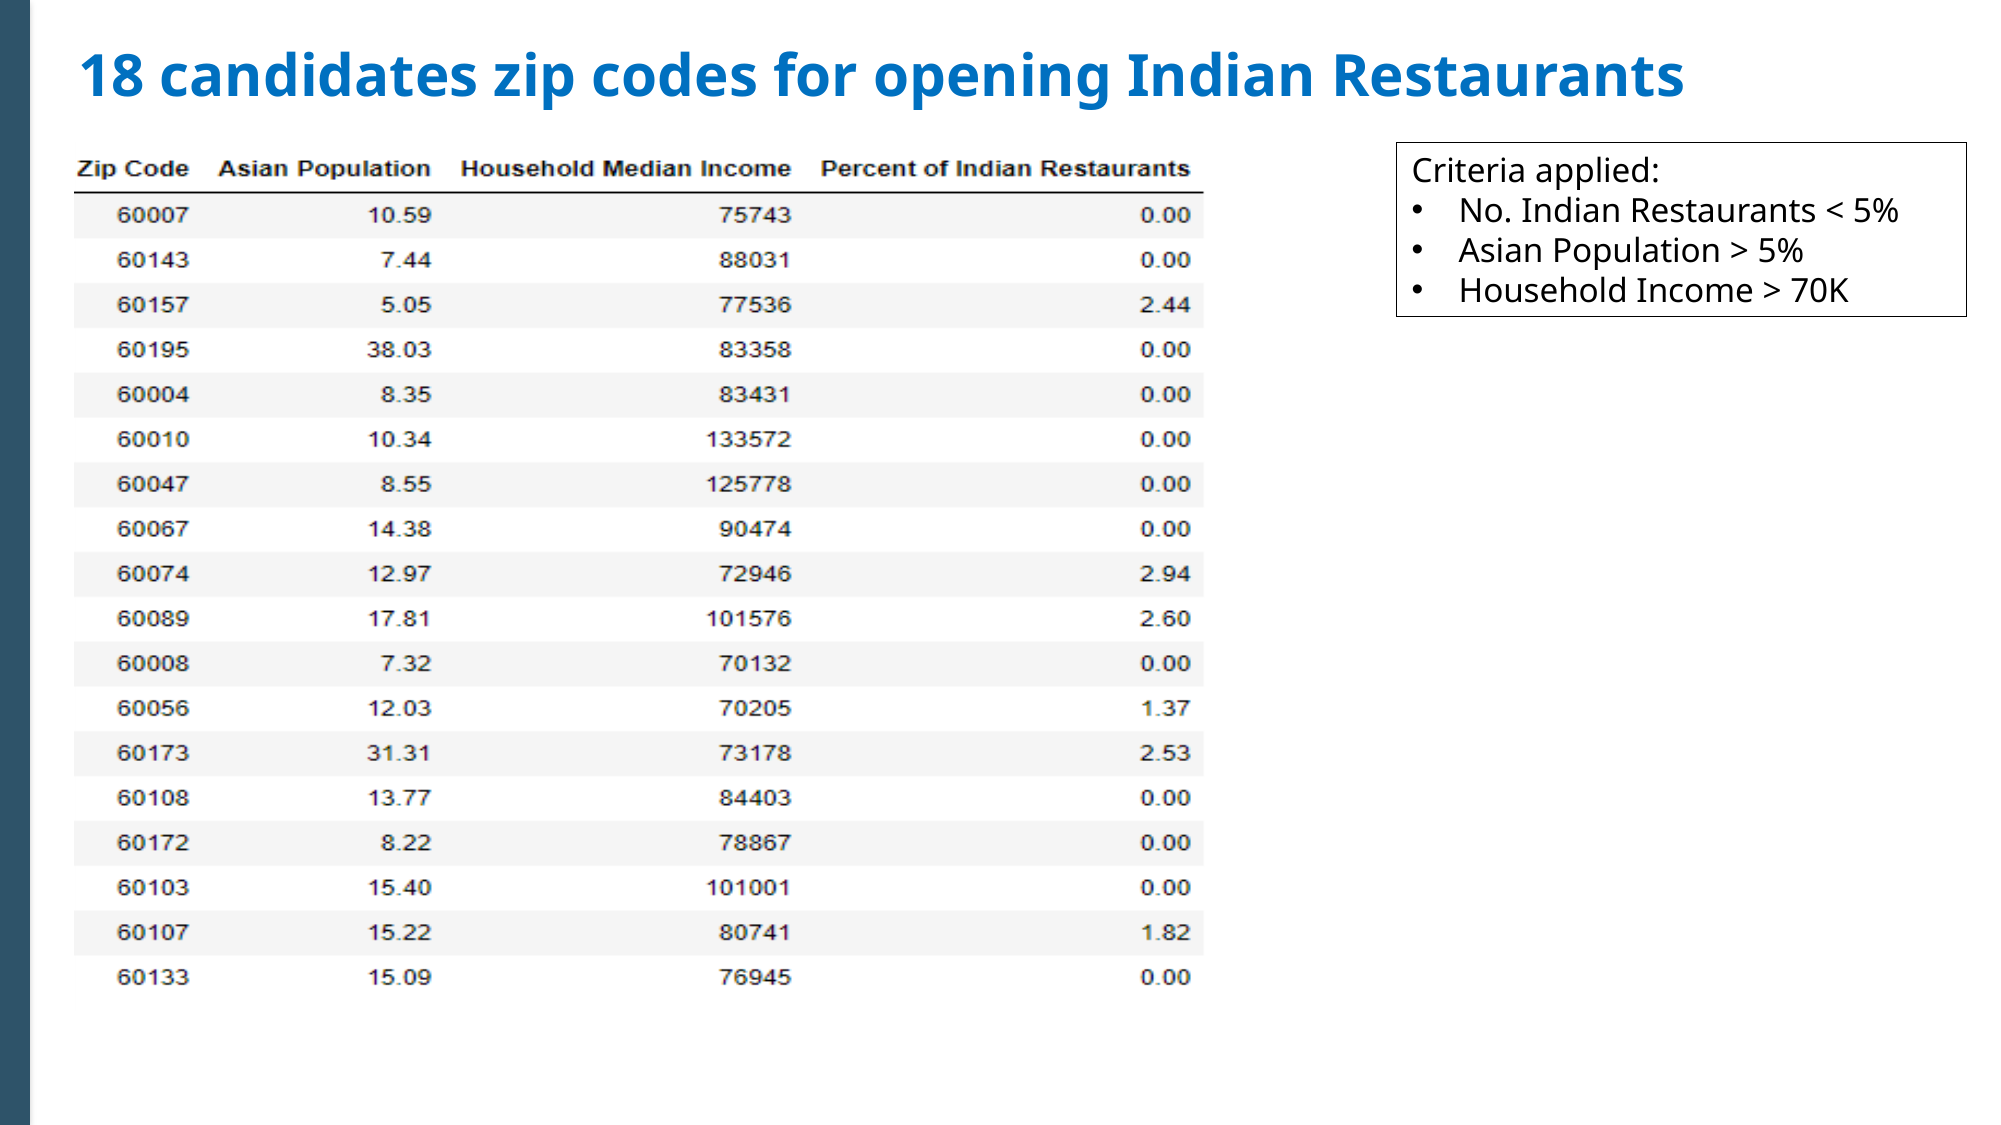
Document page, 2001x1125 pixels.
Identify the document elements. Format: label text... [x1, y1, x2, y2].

picture [74, 141, 1263, 1012]
text_box Criteria applied: No. Indian Restaurants < 5% Asian Population > 5% Household Income > 70K [1396, 142, 1967, 317]
text_box 18 candidates zip codes for opening Indian Restaurants [63, 31, 1939, 116]
